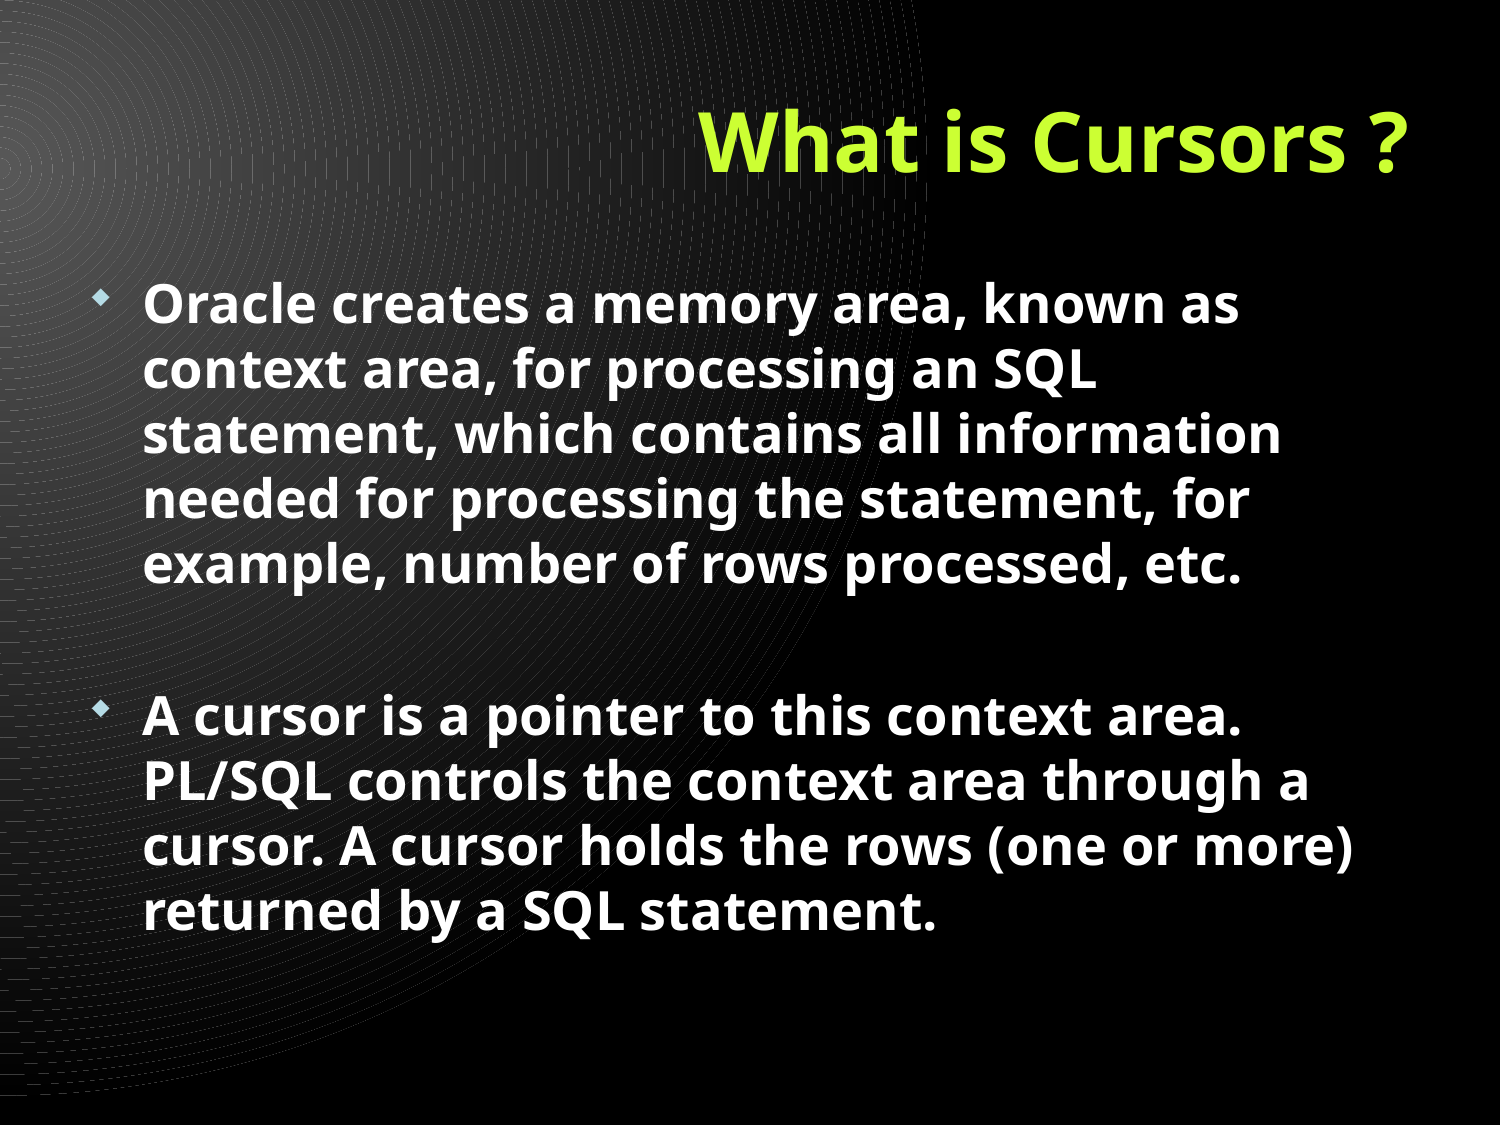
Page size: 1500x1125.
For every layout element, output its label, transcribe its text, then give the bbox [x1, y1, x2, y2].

list Oracle creates a memory area, known as context area, for processing an SQL statement, which contains all information needed for processing the statement, for example, number of rows processed, etc. A cursor is a pointer to this context area. PL/SQL controls the context area through a cursor. A cursor holds the rows (one or more) returned by a SQL statement. [75, 262, 1425, 988]
title What is Cursors ? [75, 45, 1425, 233]
